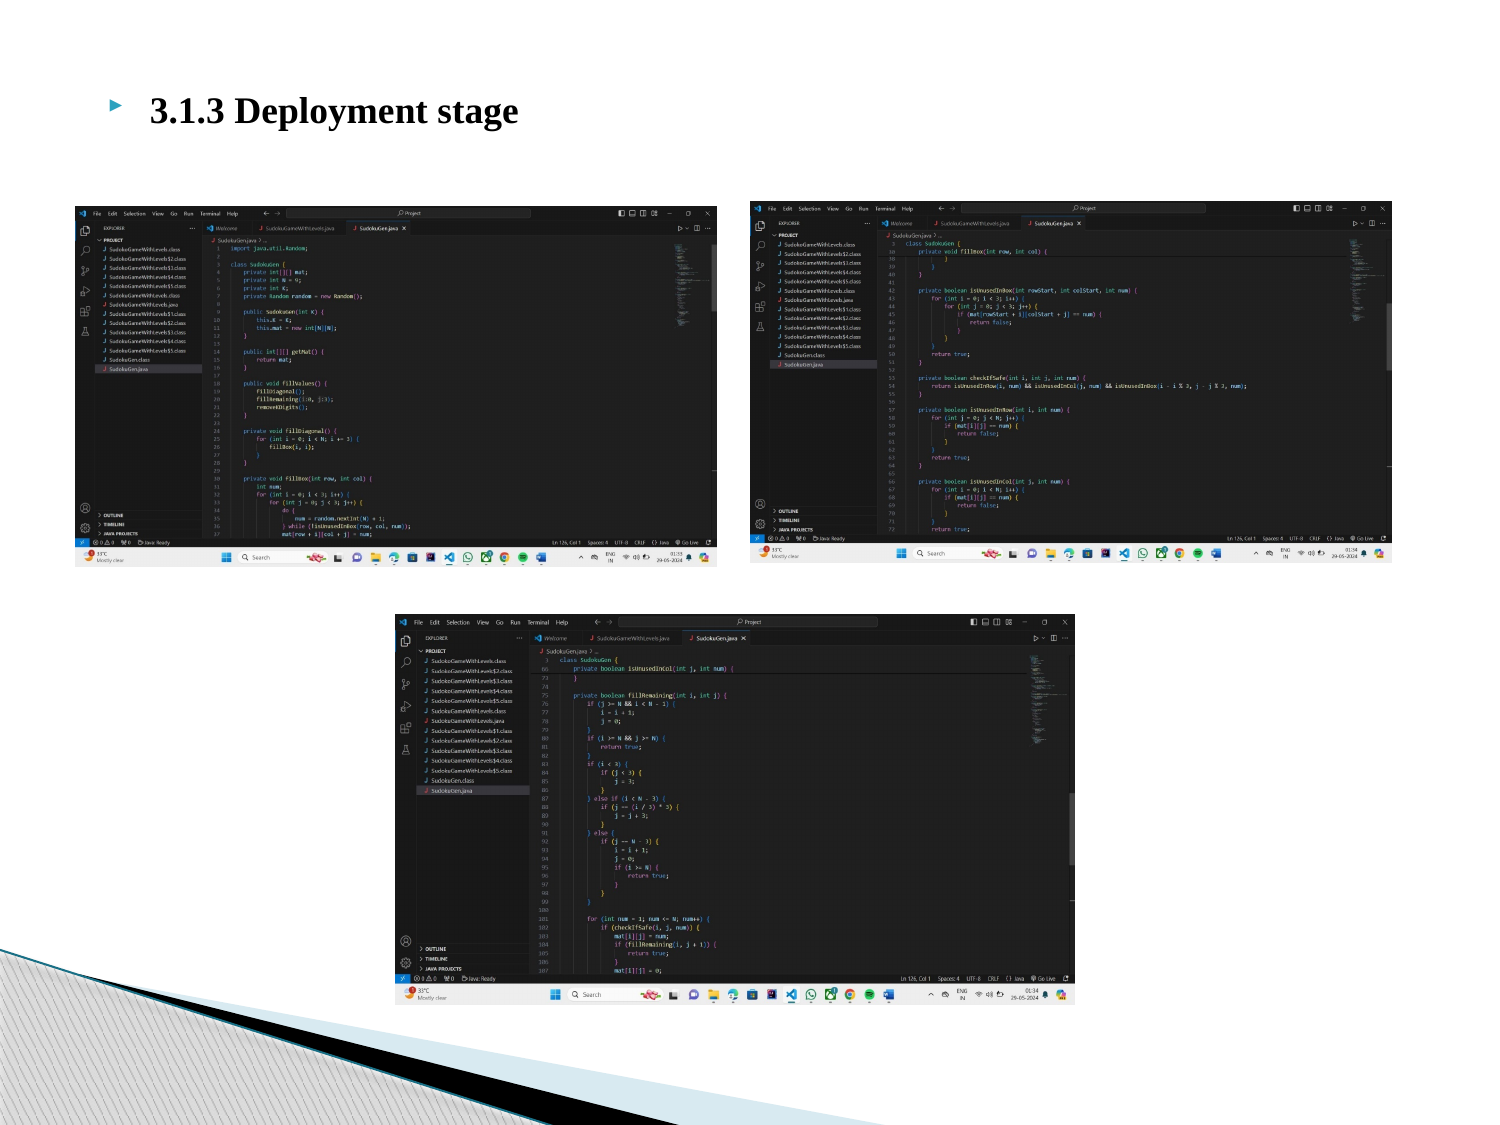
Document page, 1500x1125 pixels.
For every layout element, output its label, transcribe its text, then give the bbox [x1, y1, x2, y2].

list 3.1.3 Deployment stage [75, 78, 1425, 986]
picture [74, 206, 717, 567]
picture [749, 201, 1392, 563]
picture [395, 614, 1076, 1005]
